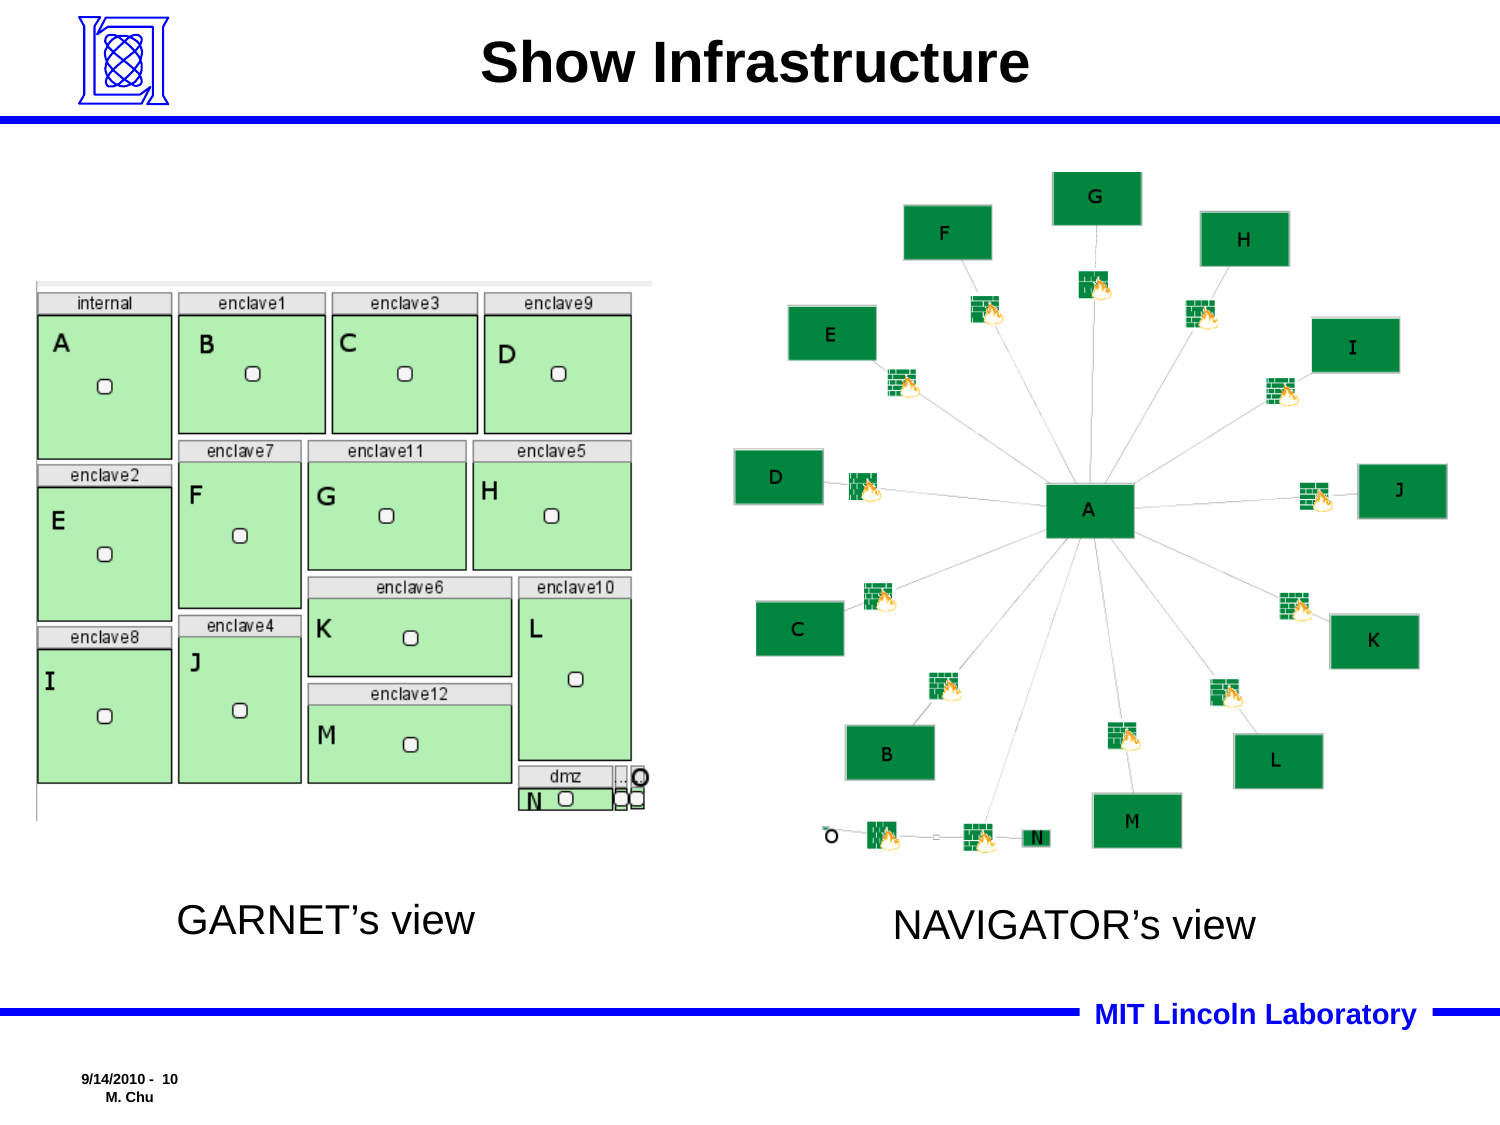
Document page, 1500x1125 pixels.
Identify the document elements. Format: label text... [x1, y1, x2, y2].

picture [36, 280, 652, 821]
text_box NAVIGATOR’s view [877, 890, 1322, 956]
picture [712, 171, 1477, 853]
text_box GARNET’s view [161, 885, 556, 951]
title Show Infrastructure [174, 0, 1338, 126]
